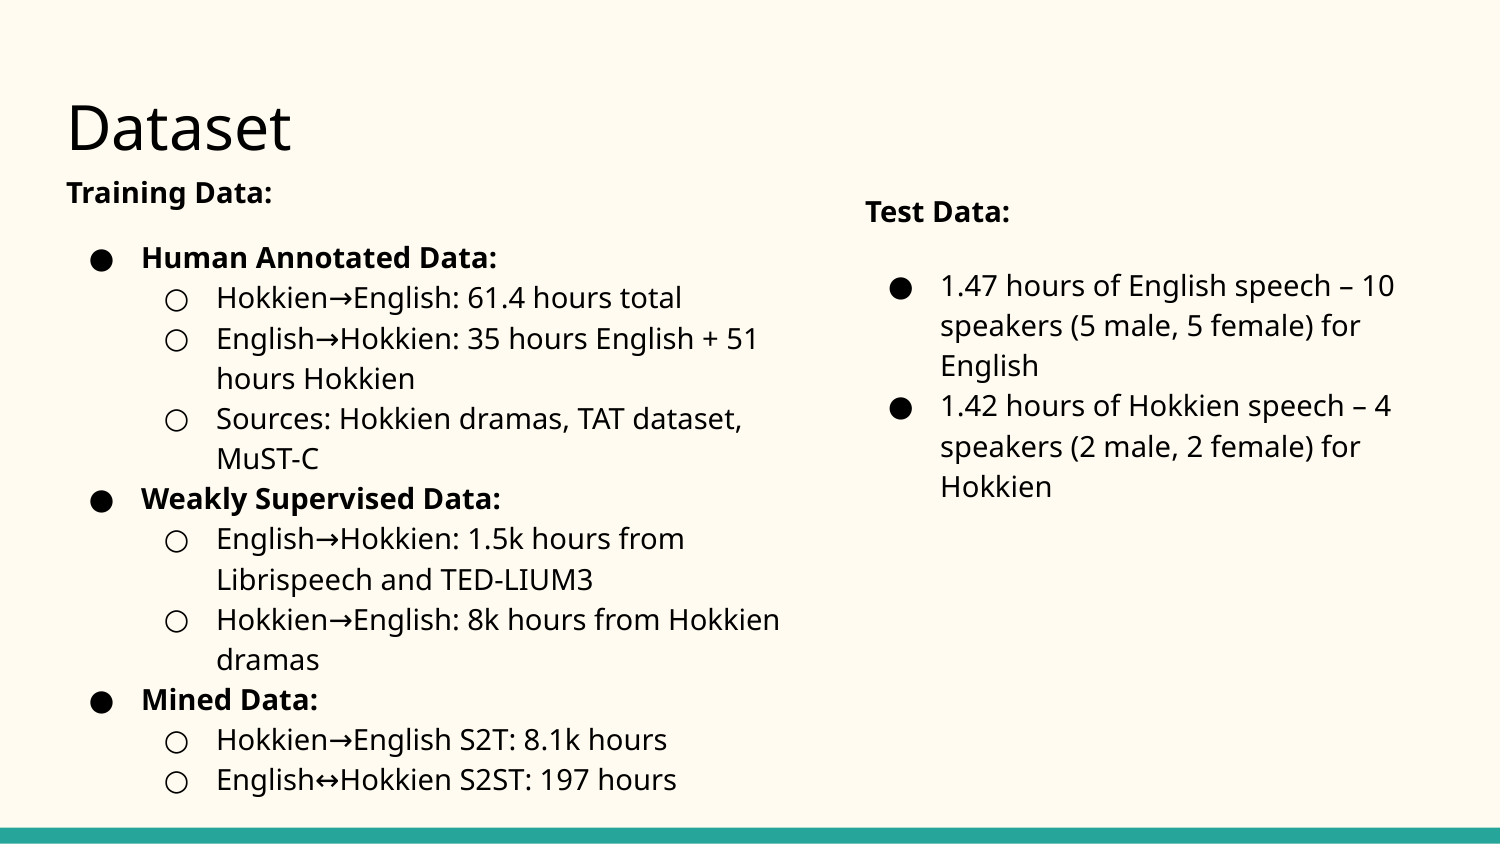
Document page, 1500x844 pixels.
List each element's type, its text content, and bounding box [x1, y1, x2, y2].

text_box Test Data: 1.47 hours of English speech – 10 speakers (5 male, 5 female) for English 1.42 hours of Hokkien speech – 4 speakers (2 male, 2 female) for Hokkien [850, 173, 1452, 684]
list Training Data: Human Annotated Data: Hokkien→English: 61.4 hours total English→Hokkien: 35 hours English + 51 hours Hokkien Sources: Hokkien dramas, TAT dataset, MuST-C Weakly Supervised Data: English→Hokkien: 1.5k hours from Librispeech and TED-LIUM3 Hokkien→English: 8k hours from Hokkien dramas Mined Data: Hokkien→English S2T: 8.1k hours English↔Hokkien S2ST: 197 hours [51, 154, 851, 844]
title Dataset [51, 72, 1449, 173]
